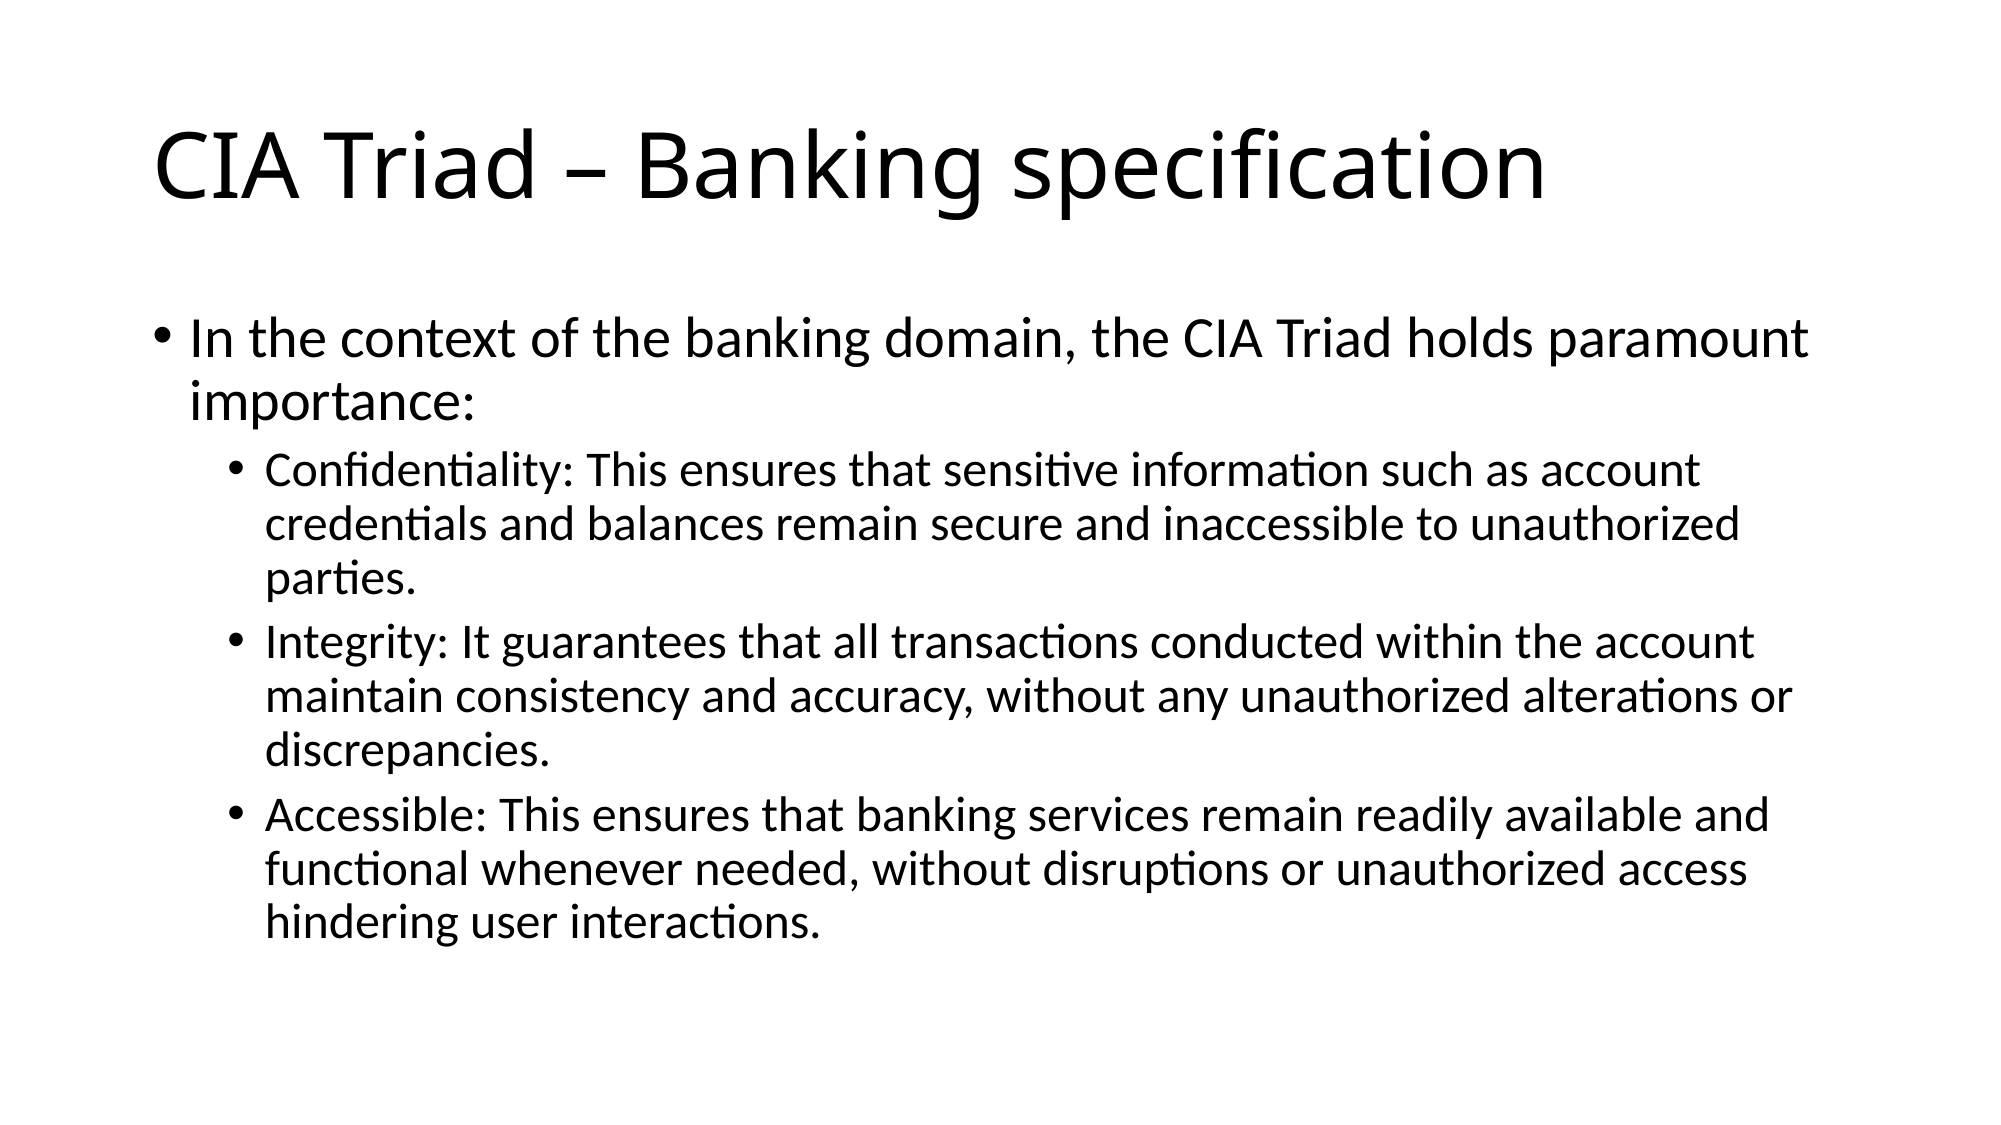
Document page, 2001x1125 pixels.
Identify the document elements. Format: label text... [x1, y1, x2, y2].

list In the context of the banking domain, the CIA Triad holds paramount importance: Confidentiality: This ensures that sensitive information such as account credentials and balances remain secure and inaccessible to unauthorized parties. Integrity: It guarantees that all transactions conducted within the account maintain consistency and accuracy, without any unauthorized alterations or discrepancies. Accessible: This ensures that banking services remain readily available and functional whenever needed, without disruptions or unauthorized access hindering user interactions. [137, 299, 1863, 1014]
title CIA Triad – Banking specification [137, 59, 1863, 278]
